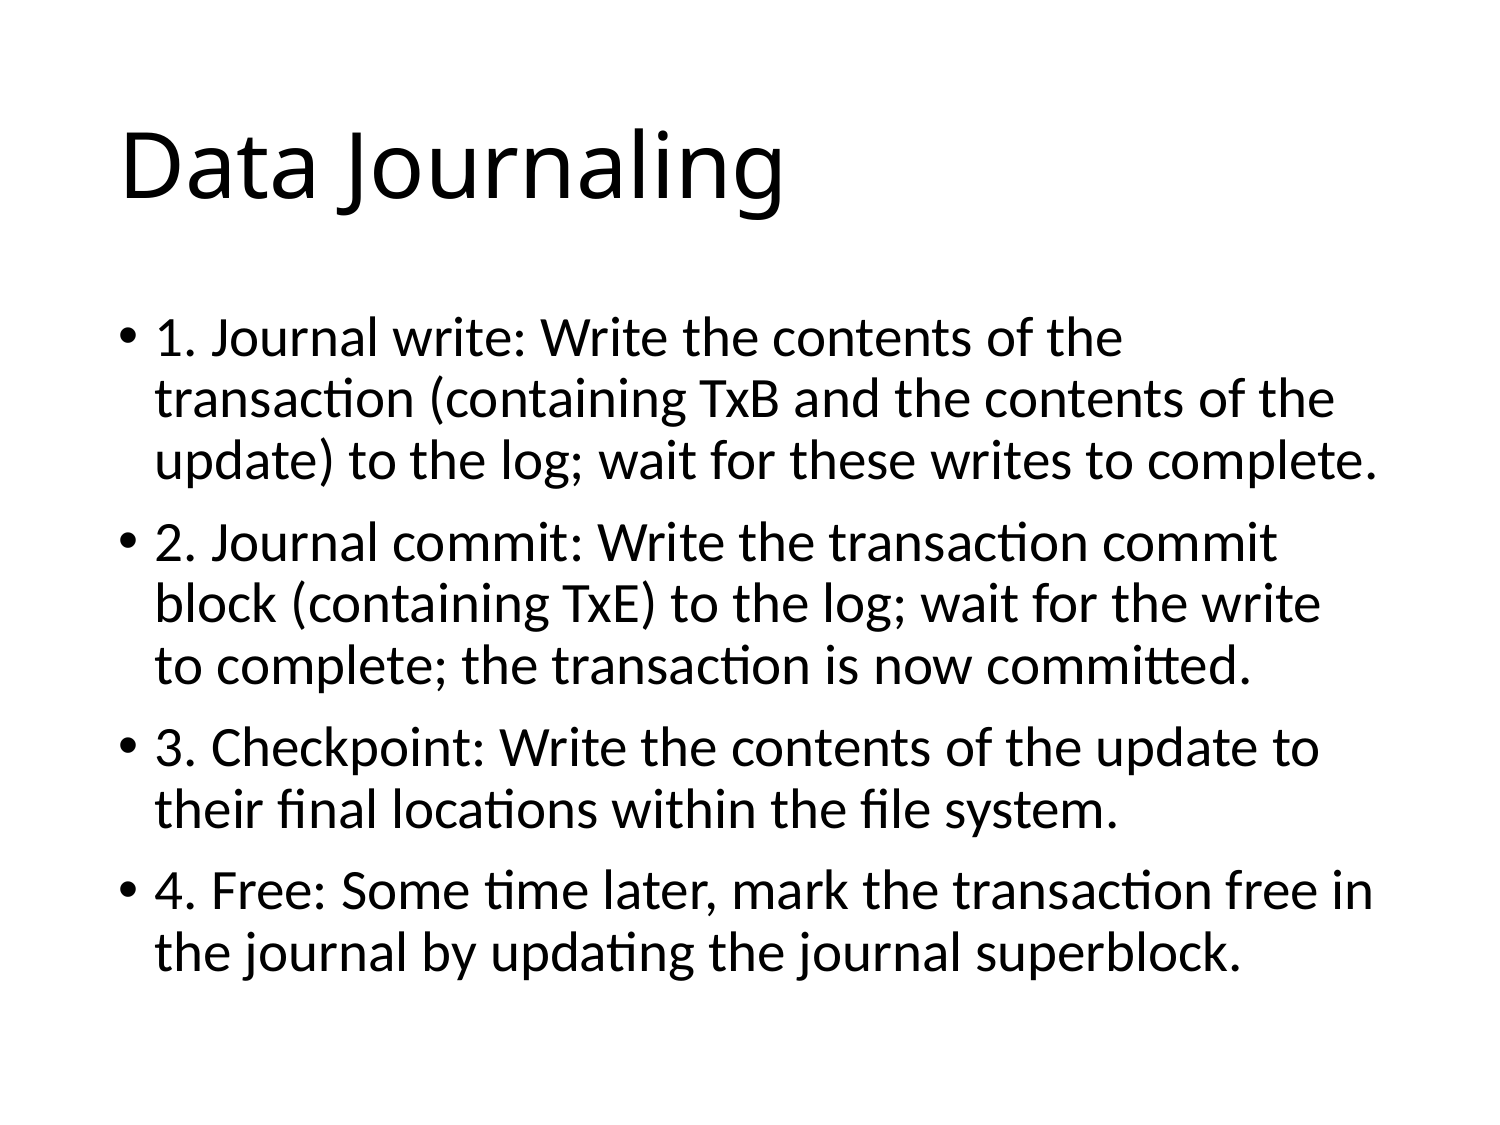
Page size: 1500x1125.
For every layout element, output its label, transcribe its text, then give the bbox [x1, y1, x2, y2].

list 1. Journal write: Write the contents of the transaction (containing TxB and the contents of the update) to the log; wait for these writes to complete. 2. Journal commit: Write the transaction commit block (containing TxE) to the log; wait for the write to complete; the transaction is now committed. 3. Checkpoint: Write the contents of the update to their final locations within the file system. 4. Free: Some time later, mark the transaction free in the journal by updating the journal superblock. [103, 299, 1397, 1014]
title Data Journaling [103, 59, 1397, 278]
